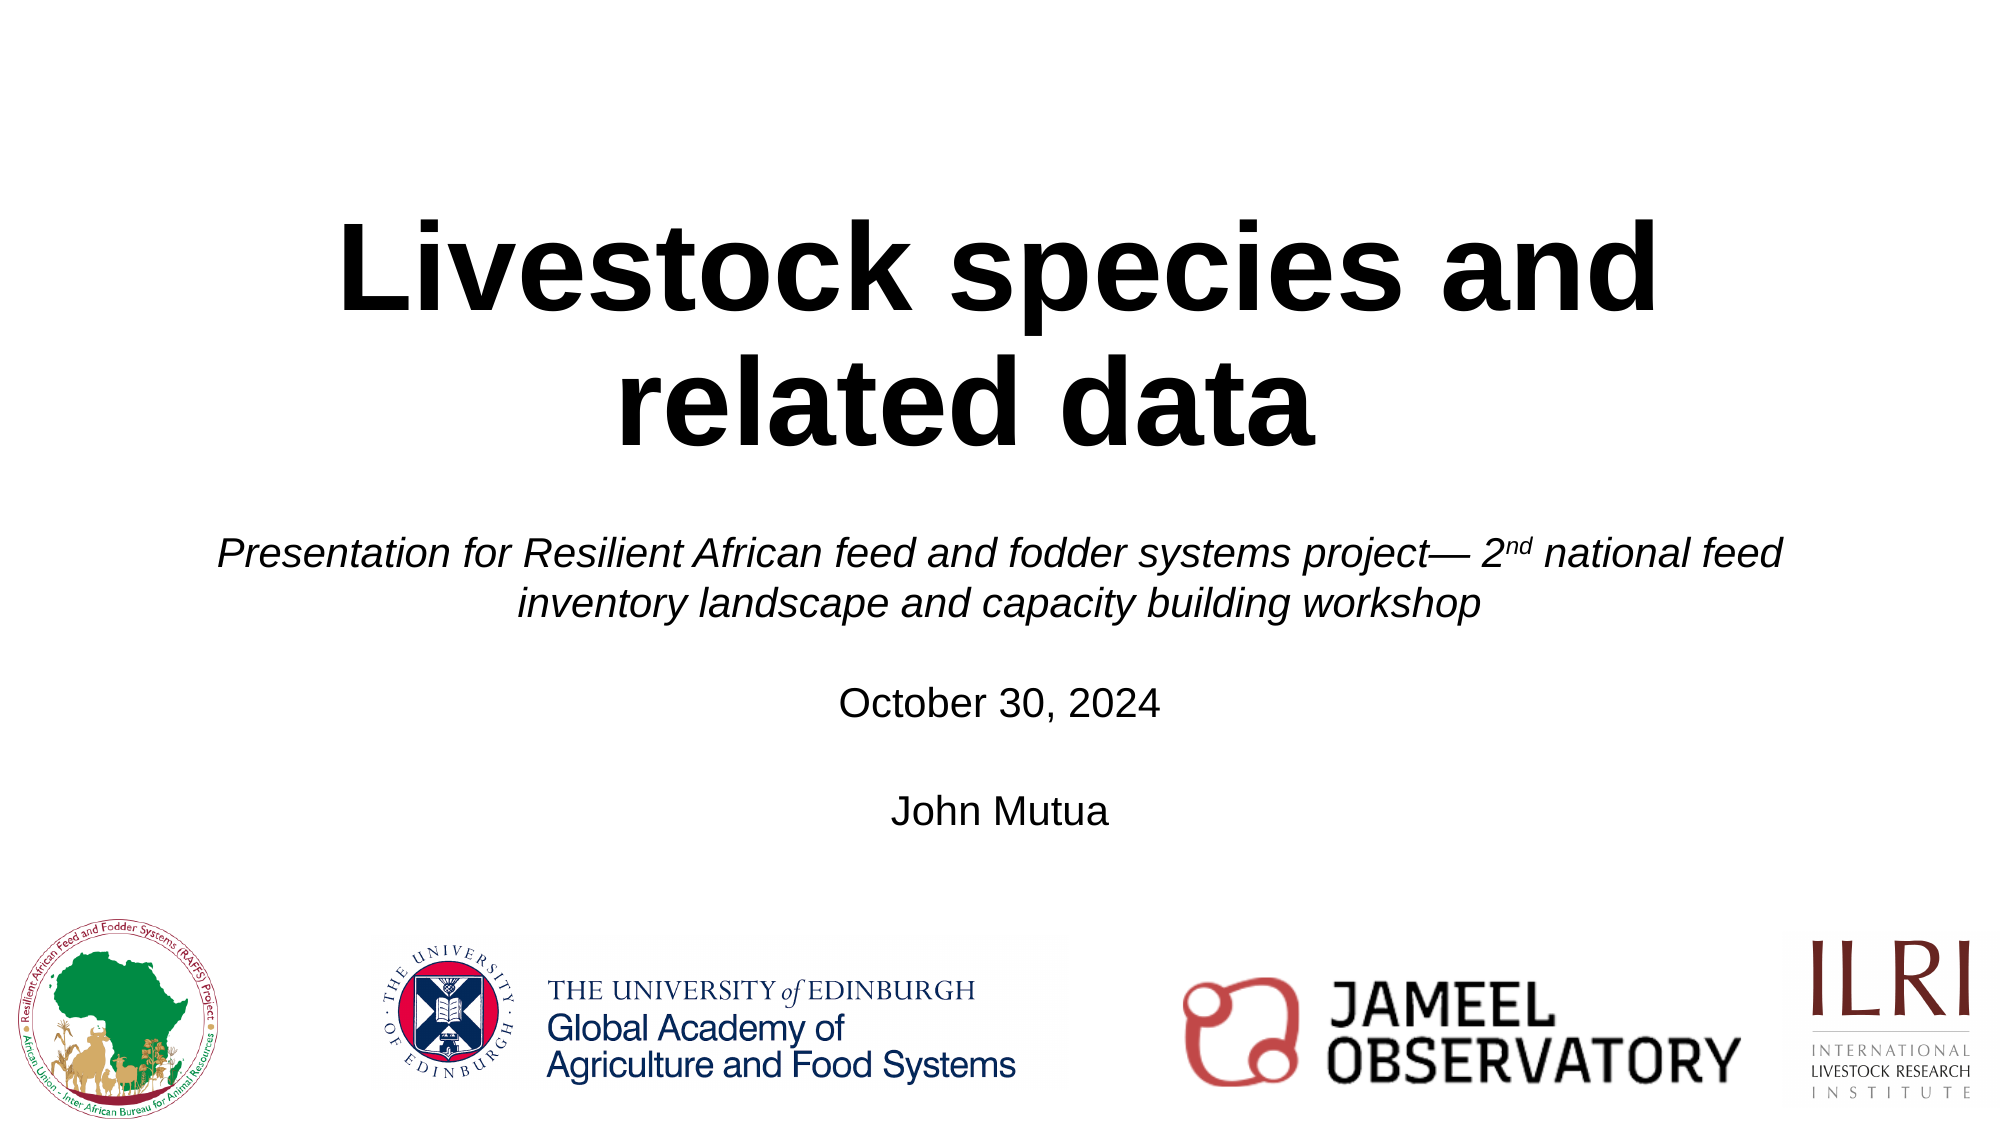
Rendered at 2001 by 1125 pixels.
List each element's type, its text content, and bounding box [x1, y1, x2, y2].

picture [1172, 976, 1751, 1090]
picture [18, 919, 218, 1120]
text_box Presentation for Resilient African feed and fodder systems project— 2nd national feed inventory landscape and capacity building workshop October 30, 2024 [198, 518, 1802, 734]
picture [371, 934, 1069, 1090]
title Livestock species and related data [249, 88, 1750, 480]
picture [1781, 930, 2000, 1108]
subtitle John Mutua [701, 781, 1299, 864]
